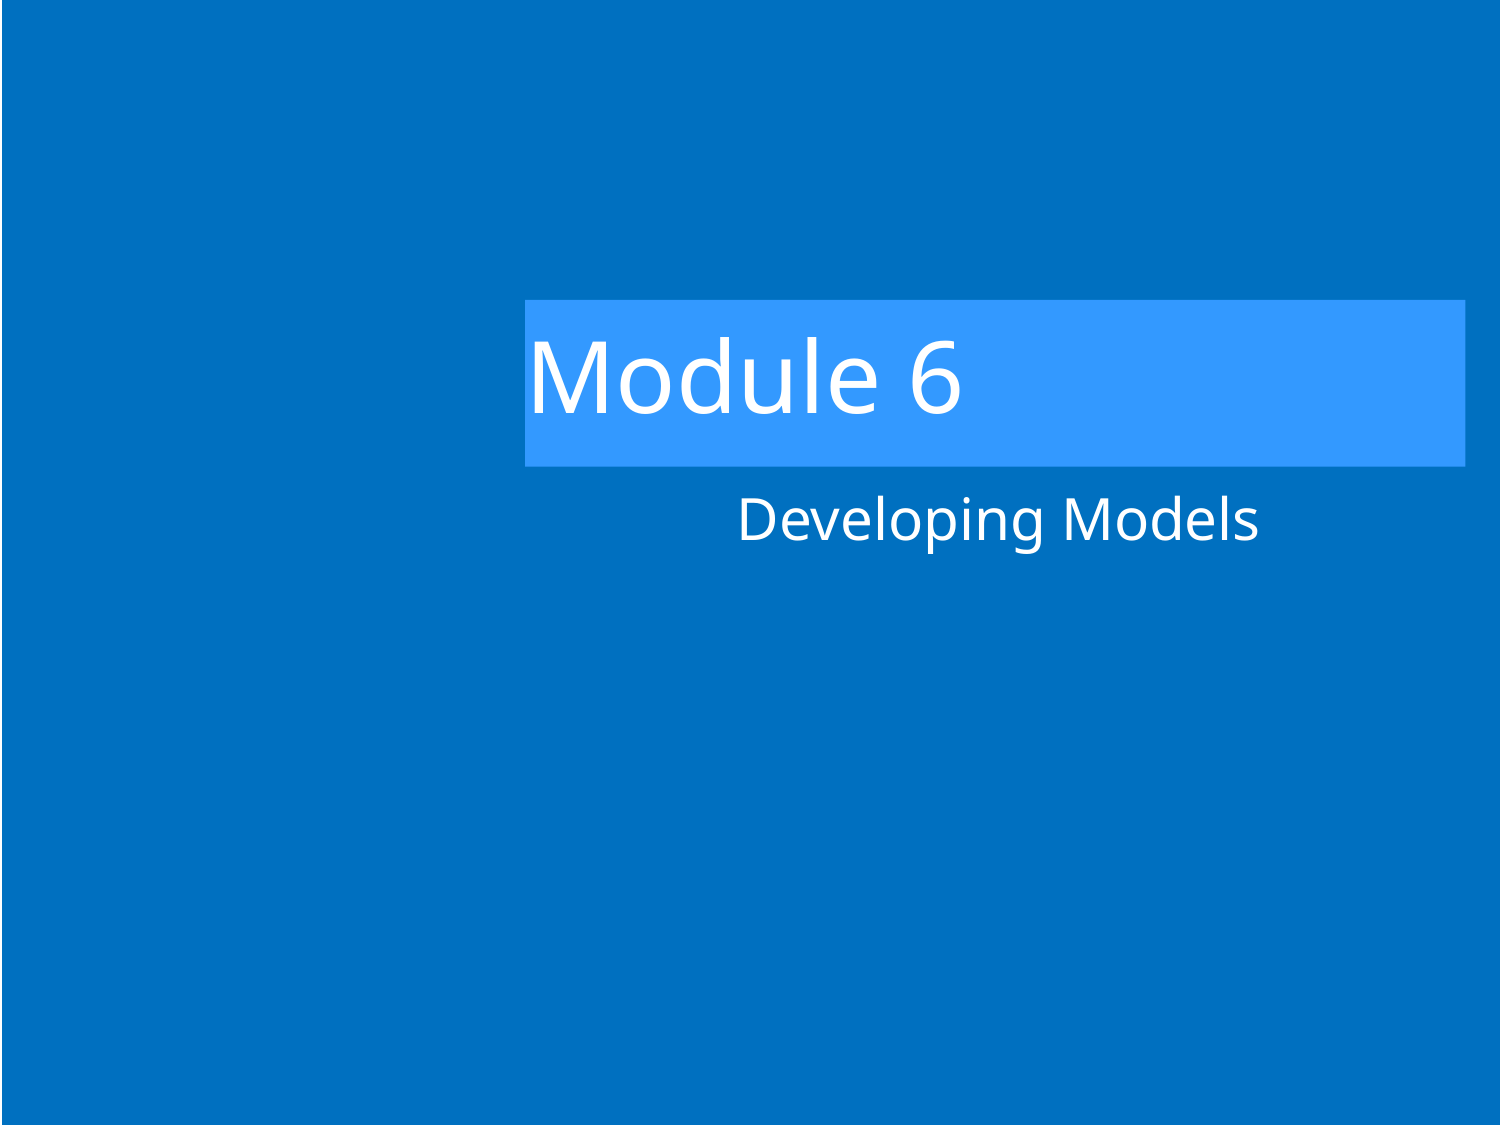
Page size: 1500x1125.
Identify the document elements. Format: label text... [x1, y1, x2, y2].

title Module 6 [524, 299, 1466, 467]
subtitle Developing Models [524, 474, 1473, 657]
